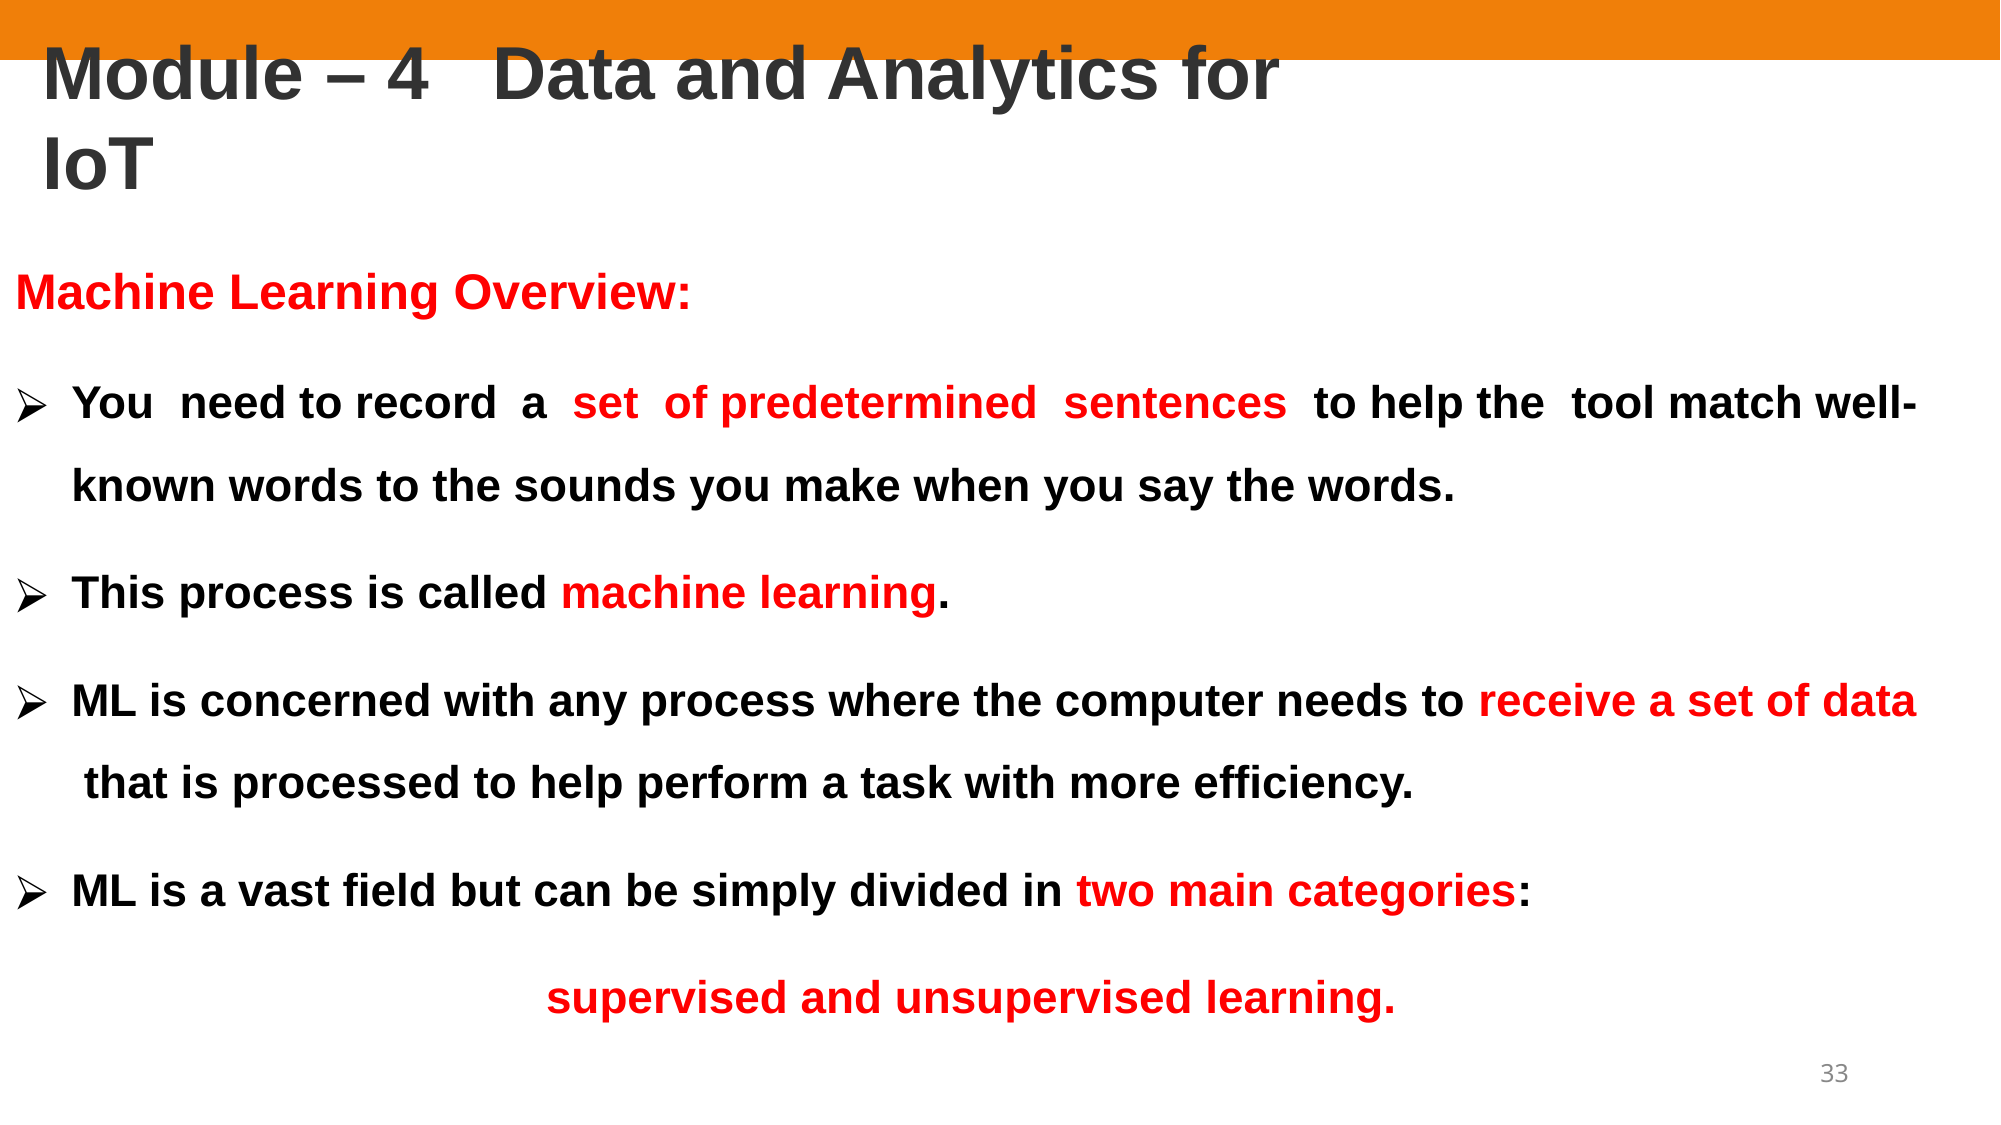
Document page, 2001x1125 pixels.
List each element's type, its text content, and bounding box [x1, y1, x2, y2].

title Module – 4 Data and Analytics for IoT [40, 18, 1396, 209]
text_box Machine Learning Overview: You need to record a set of predetermined sentences to help the tool match well- known words to the sounds you make when you say the words. This process is called machine learning. ML is concerned with any process where the computer needs to receive a set of data that is processed to help perform a task with more efficiency. ML is a vast field but can be simply divided in two main categories: supervised and unsupervised learning. [12, 257, 1930, 1023]
text_box 33 [1814, 1053, 1854, 1092]
